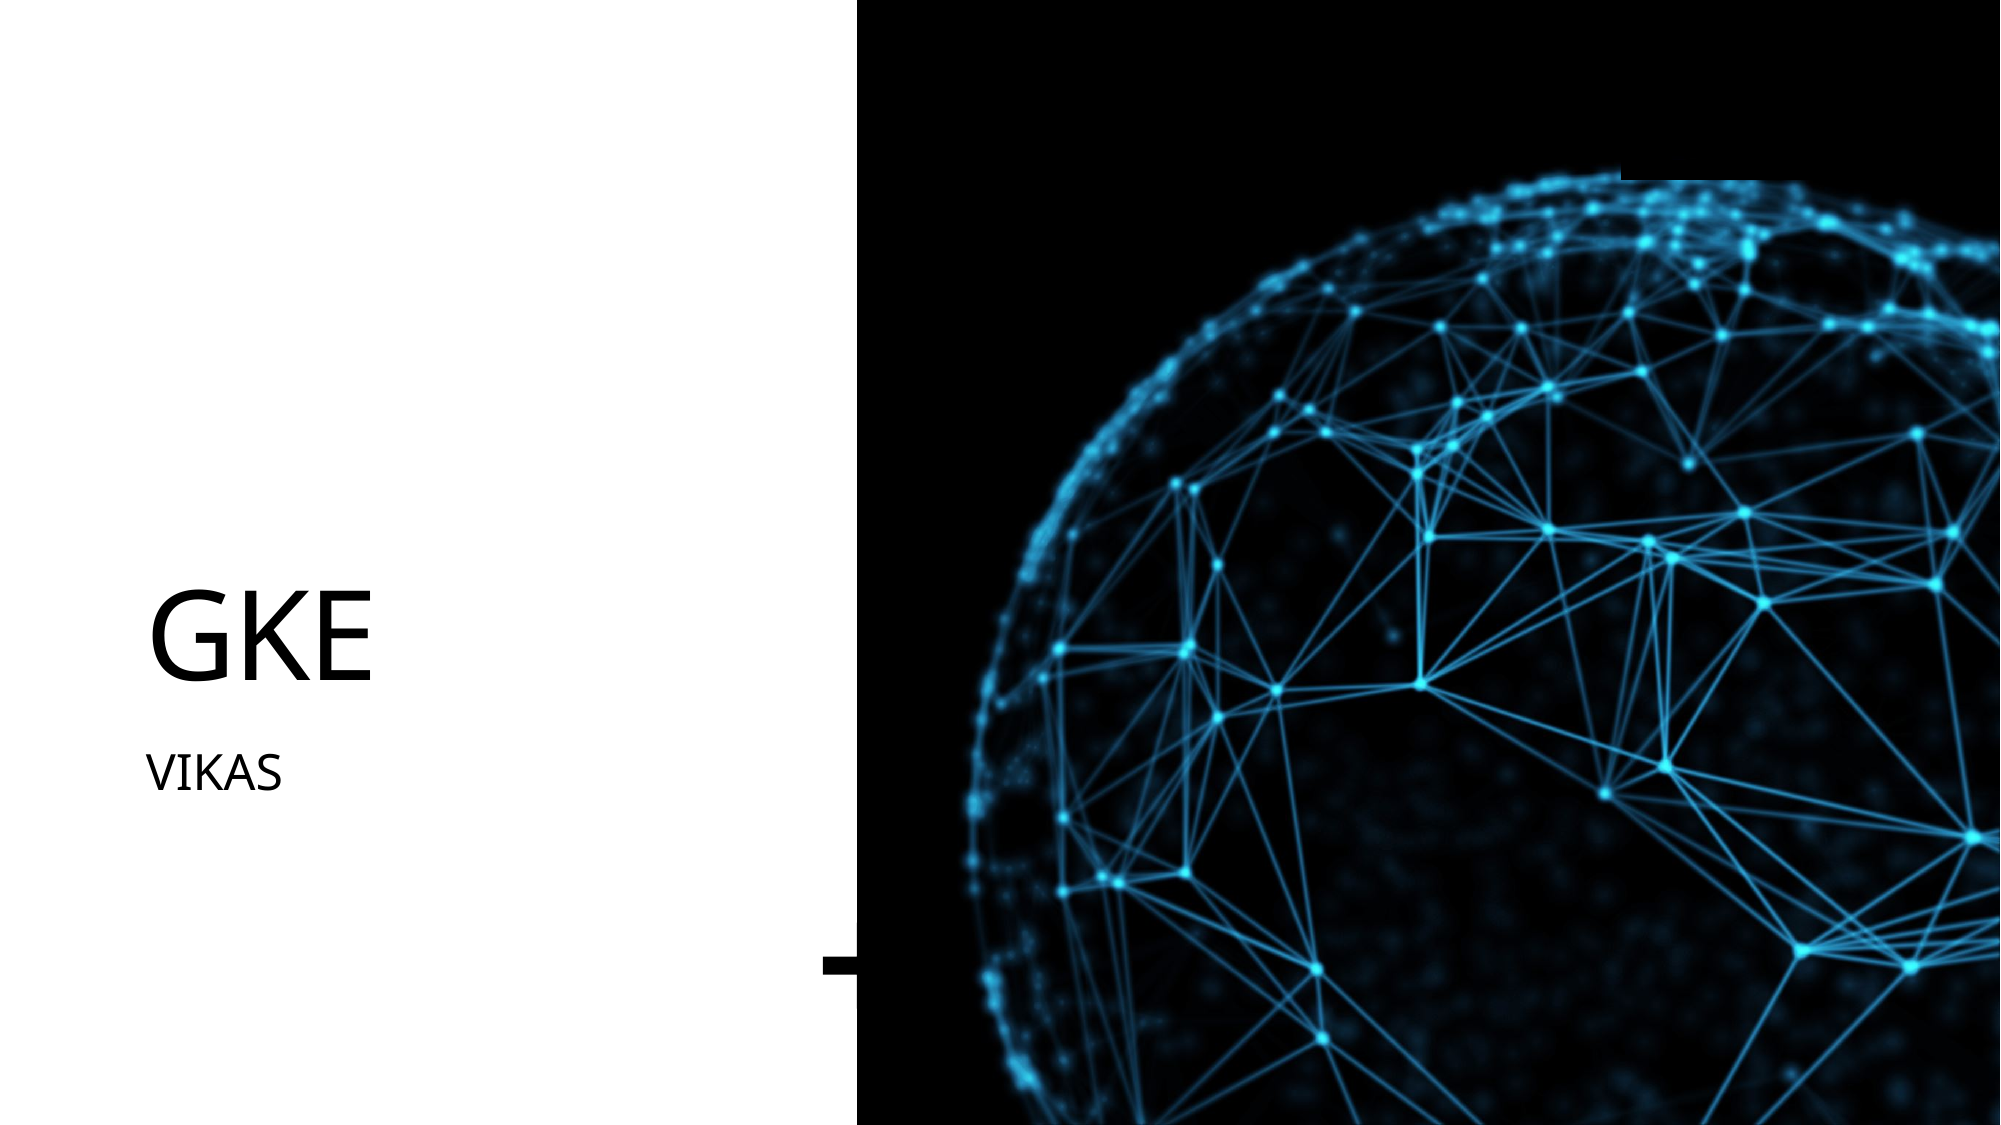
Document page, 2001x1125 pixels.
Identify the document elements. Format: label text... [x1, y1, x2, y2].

picture [856, 0, 2000, 1125]
text_box [0, 0, 856, 1125]
subtitle VIKAS [130, 732, 768, 878]
text_box [822, 956, 856, 976]
title GKE [130, 266, 768, 714]
